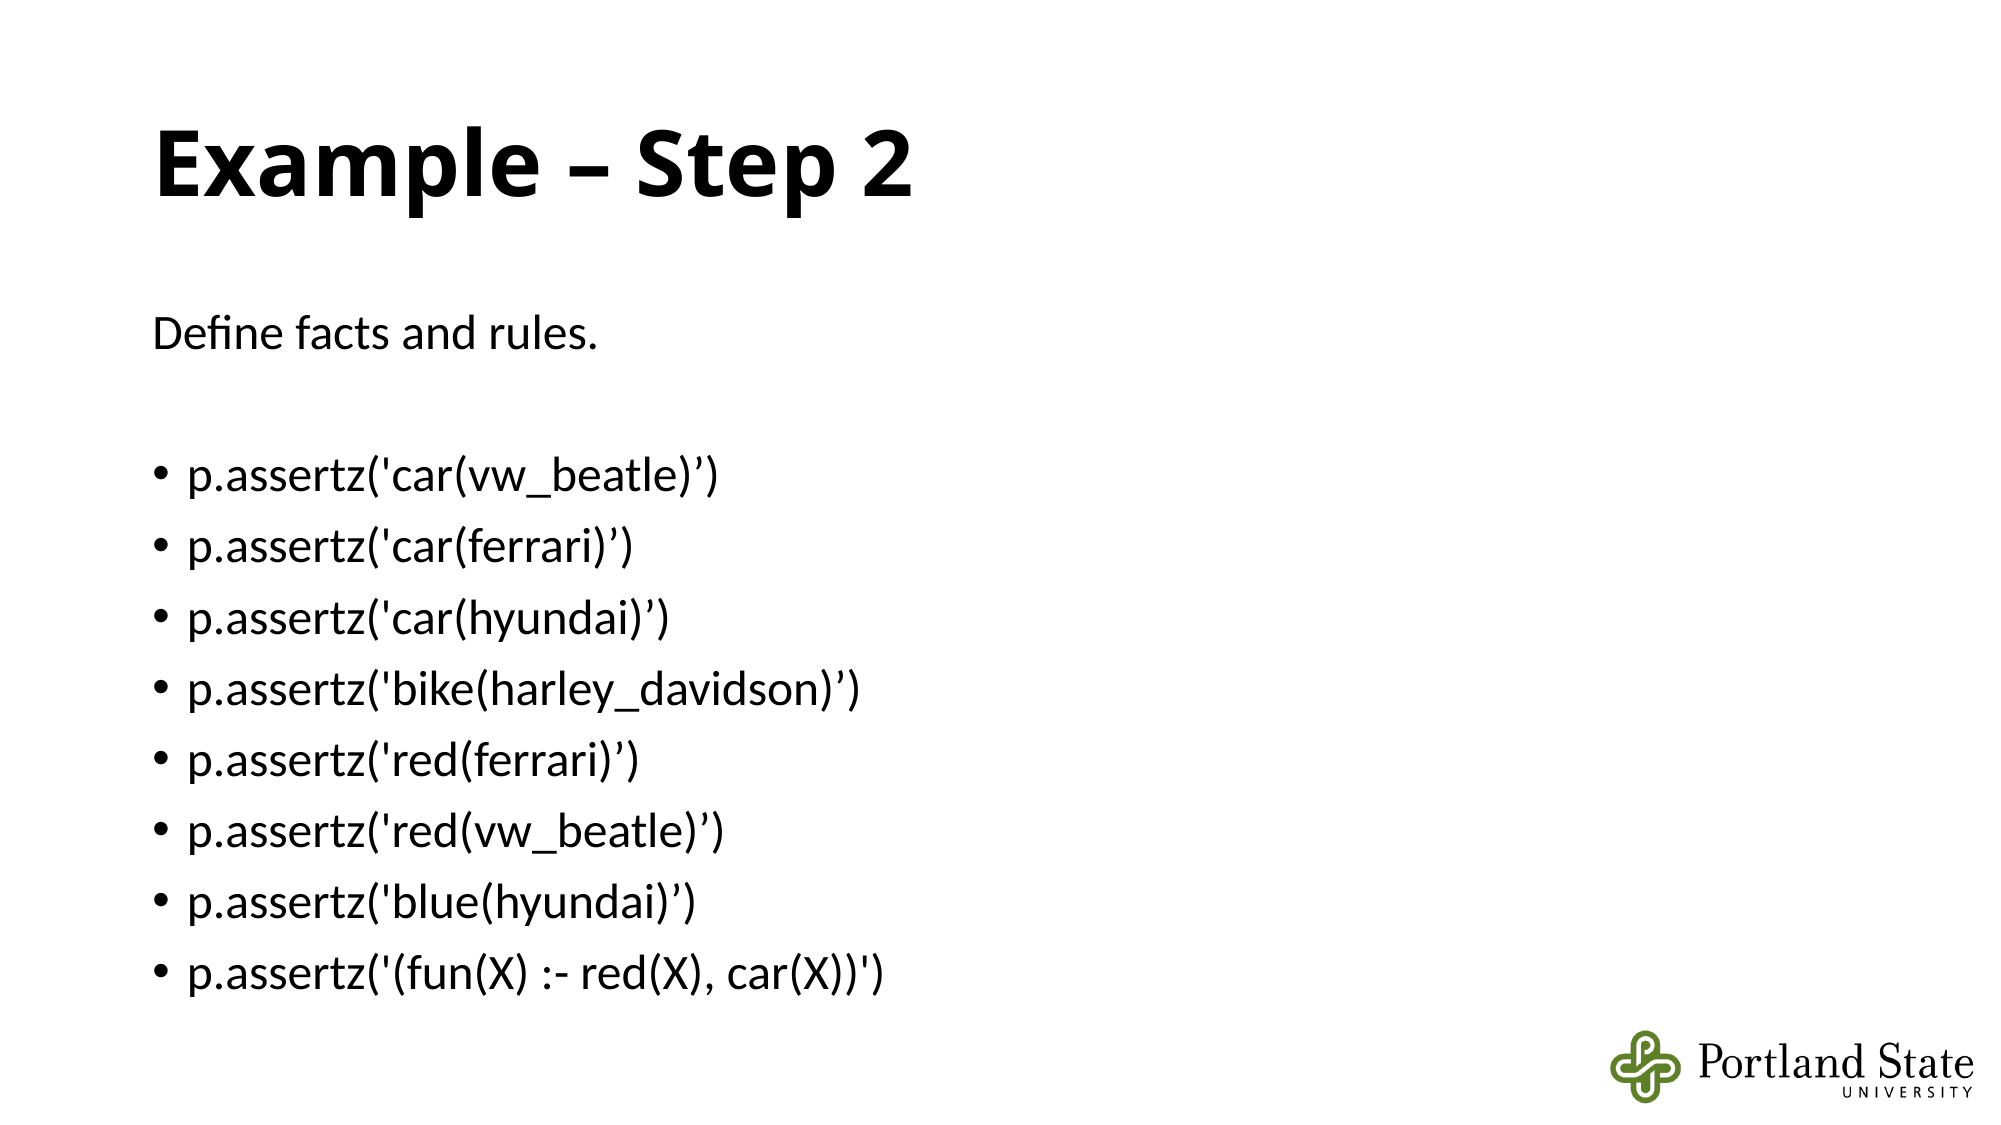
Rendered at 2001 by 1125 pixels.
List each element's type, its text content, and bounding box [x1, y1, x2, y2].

title Example – Step 2 [137, 58, 1863, 276]
list Define facts and rules. p.assertz('car(vw_beatle)’) p.assertz('car(ferrari)’) p.assertz('car(hyundai)’) p.assertz('bike(harley_davidson)’) p.assertz('red(ferrari)’) p.assertz('red(vw_beatle)’) p.assertz('blue(hyundai)’) p.assertz('(fun(X) :- red(X), car(X))') [137, 299, 1863, 1014]
picture [1596, 1014, 1987, 1119]
